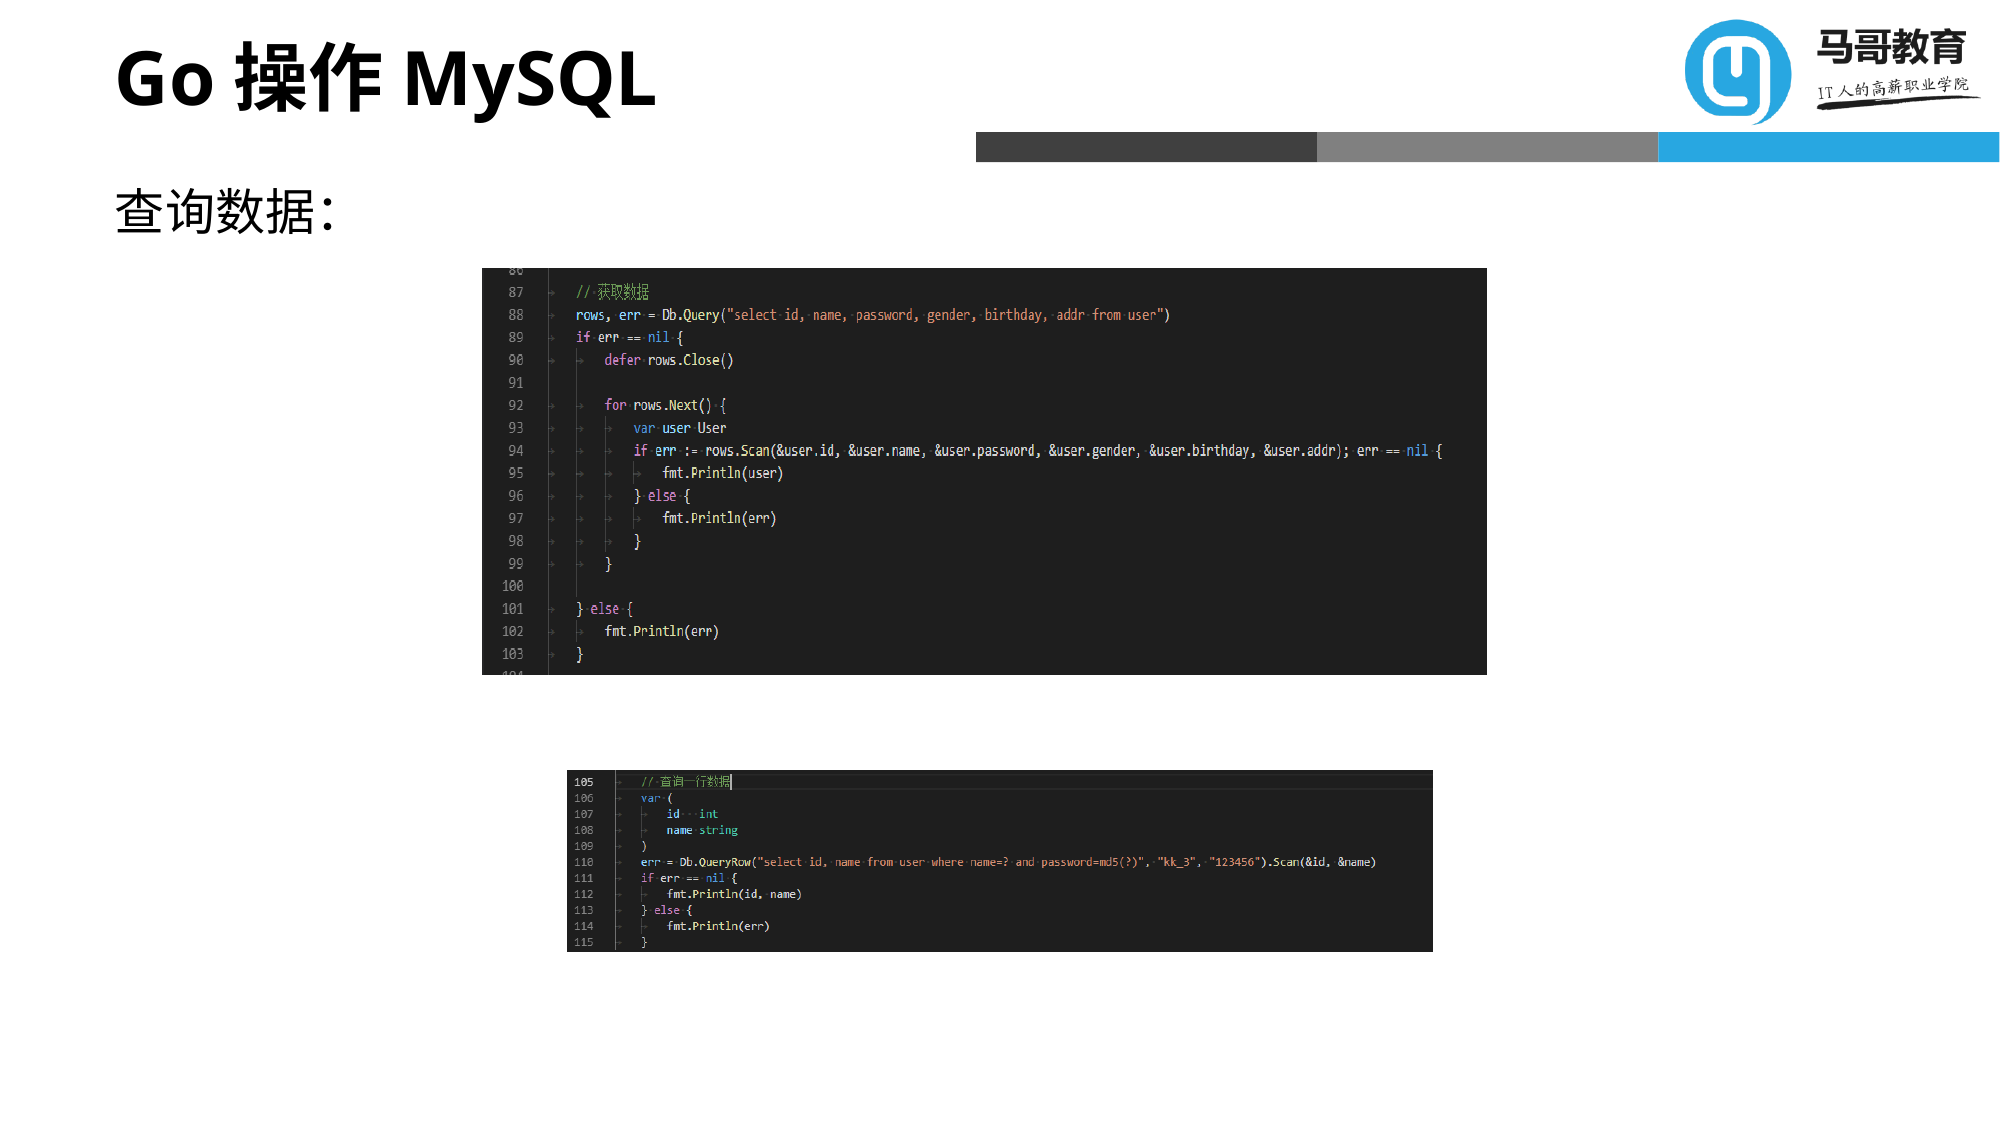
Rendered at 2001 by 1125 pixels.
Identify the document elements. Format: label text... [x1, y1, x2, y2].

list 查询数据： [99, 173, 1931, 1034]
picture [482, 267, 1488, 675]
picture [567, 770, 1433, 952]
title Go操作MySQL [99, 27, 1274, 124]
picture [1671, 0, 2001, 206]
